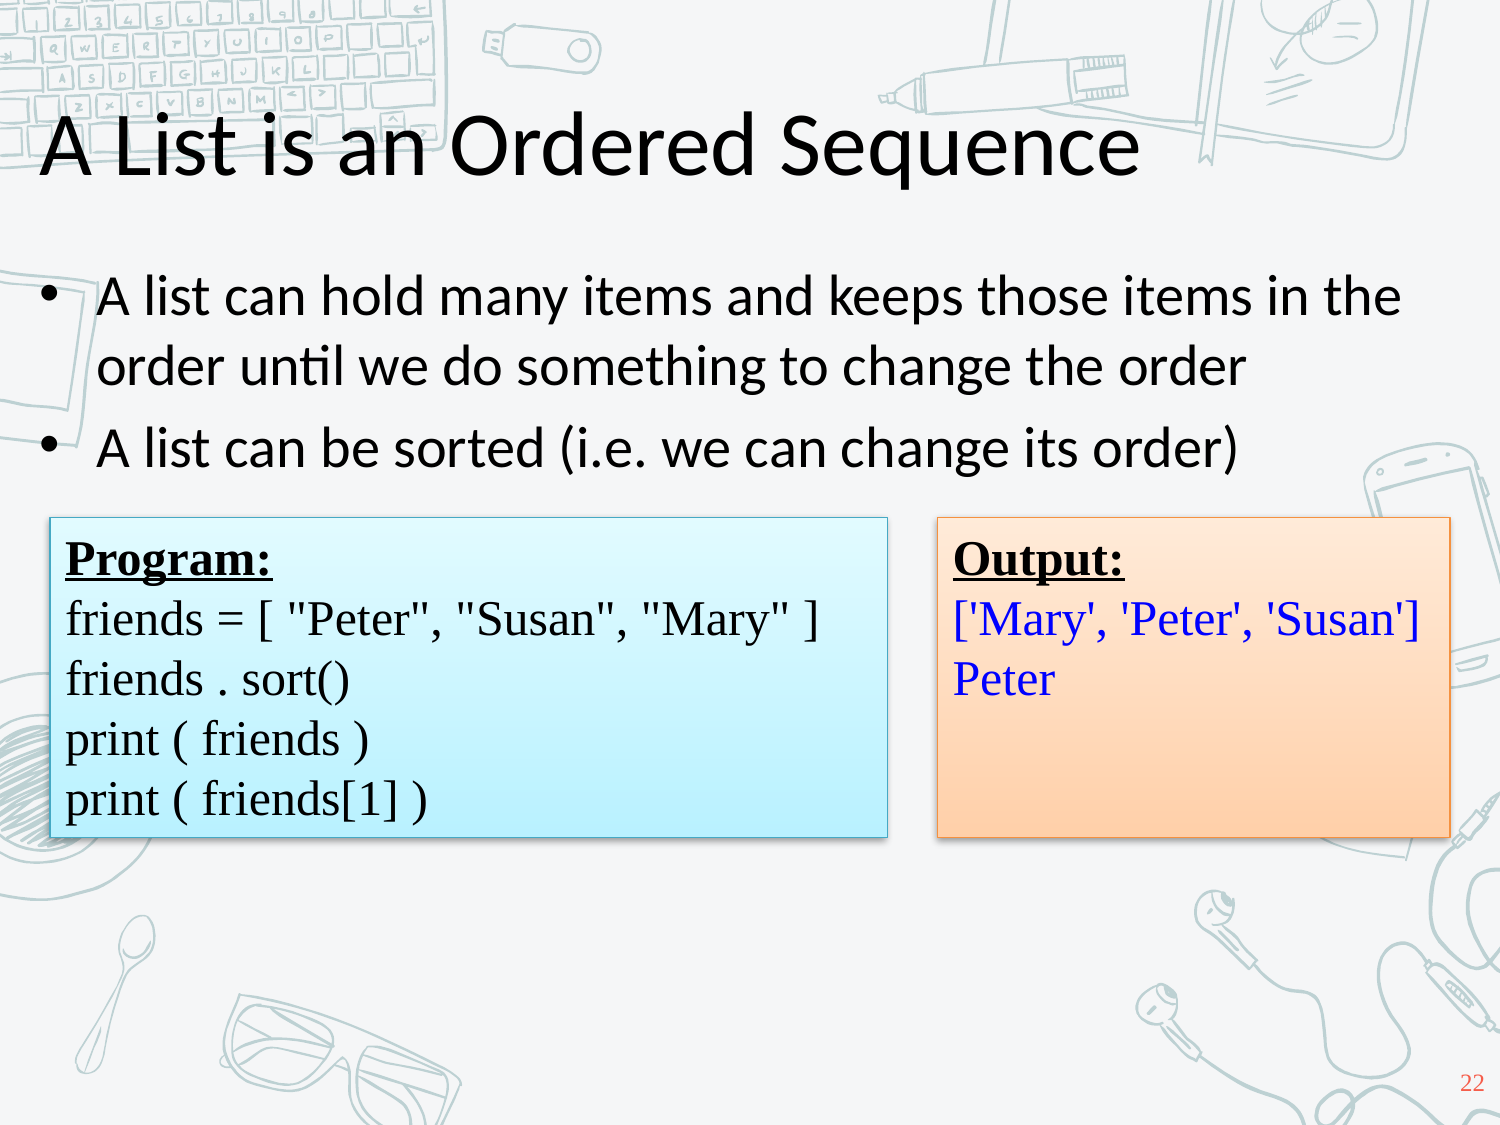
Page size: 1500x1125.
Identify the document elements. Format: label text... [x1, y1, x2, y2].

slide_number ‹#› [1425, 1050, 1500, 1113]
list A list can hold many items and keeps those items in the order until we do something to change the order A list can be sorted (i.e. we can change its order) [24, 249, 1475, 625]
title A List is an Ordered Sequence [24, 45, 1475, 233]
text_box Program: friends = [ "Peter", "Susan", "Mary" ] friends . sort() print ( friends ) print ( friends[1] ) [49, 517, 888, 838]
text_box Output: ['Mary', 'Peter', 'Susan'] Peter [937, 517, 1450, 838]
